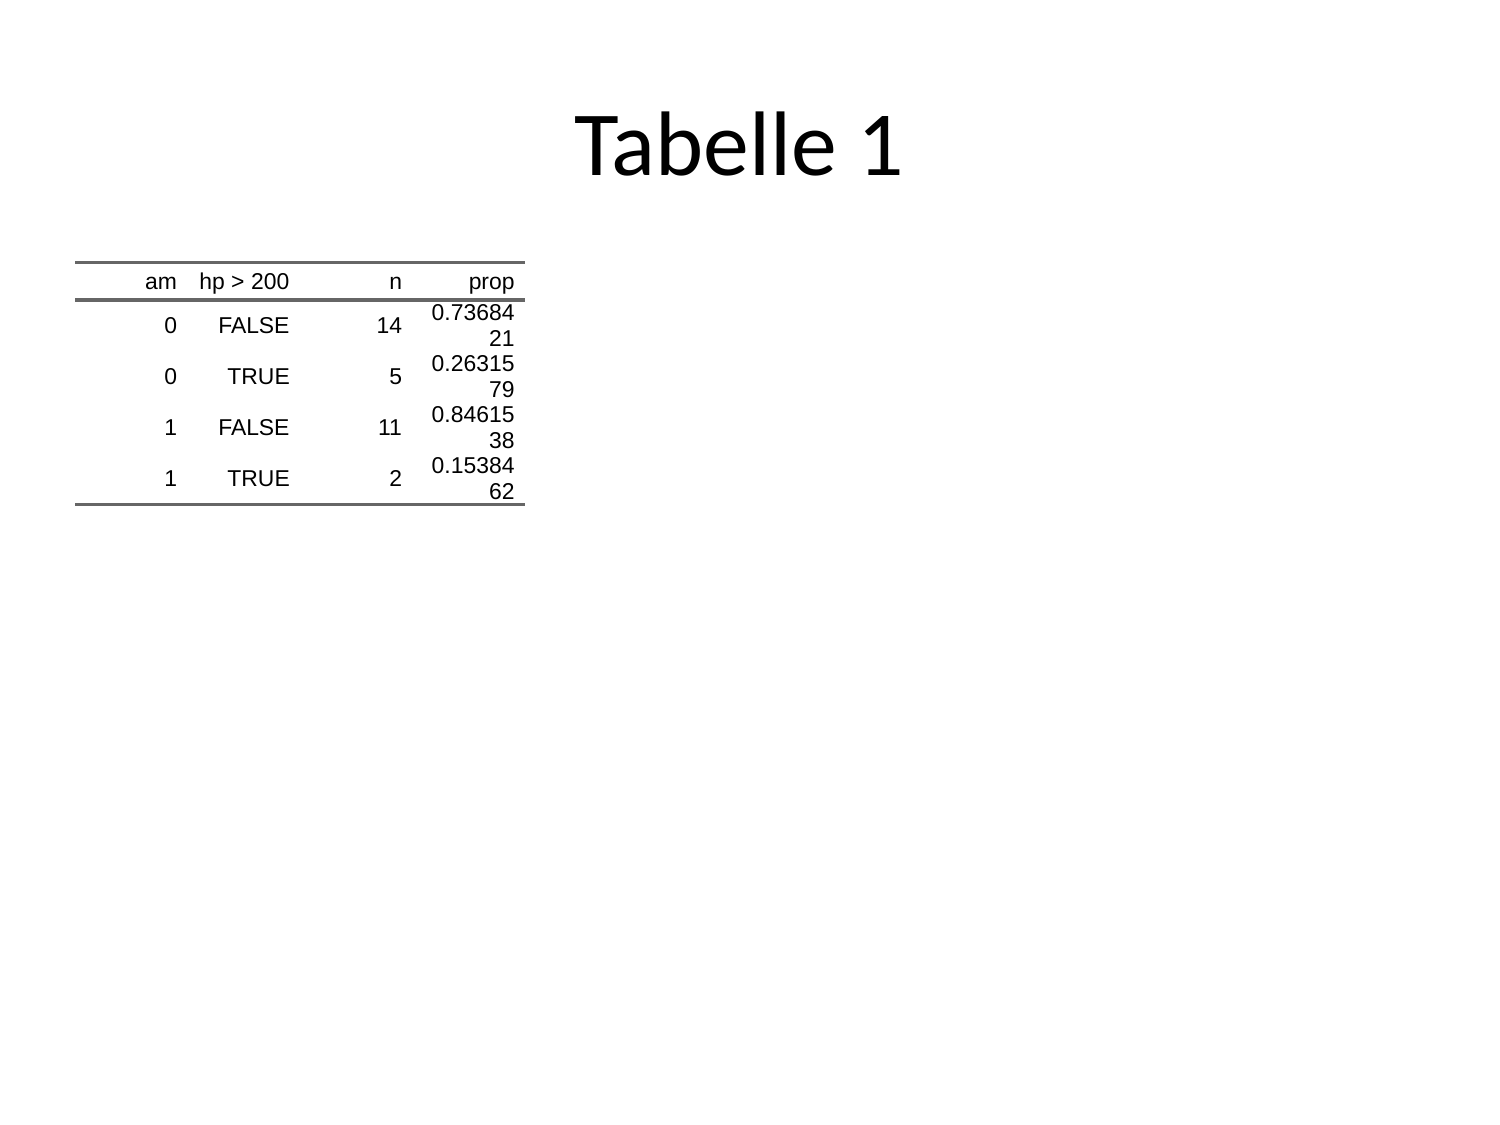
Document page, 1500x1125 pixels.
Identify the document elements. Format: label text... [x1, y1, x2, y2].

table_cell 2 [300, 453, 413, 503]
table_cell 14 [300, 302, 413, 351]
table_header am [75, 264, 188, 298]
table_header prop [413, 264, 525, 298]
title Tabelle 1 [75, 45, 1425, 233]
table_cell 0 [75, 302, 188, 351]
table_cell 0.8461538 [413, 402, 525, 453]
table_header hp > 200 [188, 264, 300, 298]
table_cell 5 [300, 351, 413, 402]
table_cell 1 [75, 453, 188, 503]
table_cell FALSE [188, 302, 300, 351]
table_cell FALSE [188, 402, 300, 453]
table_cell 0.2631579 [413, 351, 525, 402]
table_cell 0 [75, 351, 188, 402]
table_cell TRUE [188, 453, 300, 503]
table_cell 11 [300, 402, 413, 453]
table_cell 0.1538462 [413, 453, 525, 503]
table_cell TRUE [188, 351, 300, 402]
table_cell 0.7368421 [413, 302, 525, 351]
table_header n [300, 264, 413, 298]
table_cell 1 [75, 402, 188, 453]
